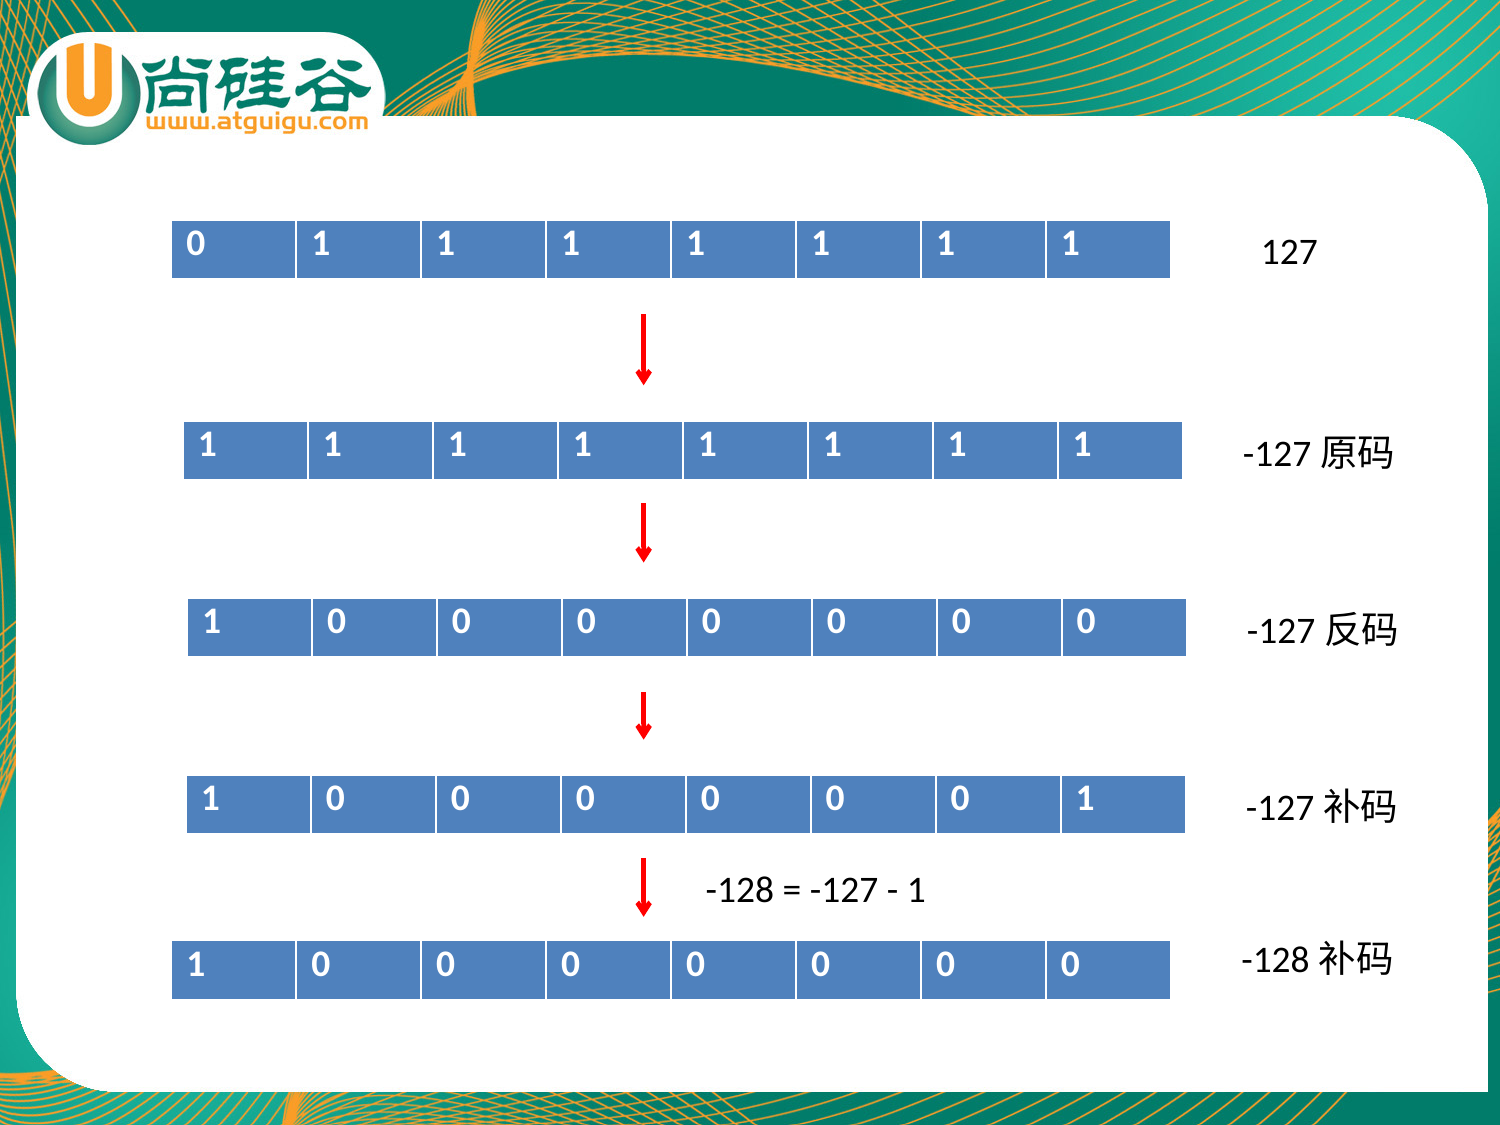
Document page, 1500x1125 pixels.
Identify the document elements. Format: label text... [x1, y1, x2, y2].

table_header 0 [938, 599, 1061, 656]
table_header 0 [563, 599, 686, 656]
table_header 1 [684, 422, 807, 479]
table_header 0 [297, 941, 420, 999]
table_header 1 [547, 221, 670, 278]
table_header 0 [312, 776, 435, 833]
table_header 1 [187, 776, 310, 833]
table_header 0 [437, 776, 560, 833]
table_header 0 [688, 599, 811, 656]
table_header 1 [172, 941, 295, 999]
text_box 127 [1246, 219, 1400, 280]
table_header 0 [672, 941, 795, 999]
table_header 1 [297, 221, 420, 278]
table_header 0 [313, 599, 436, 656]
table_header 1 [1059, 422, 1182, 479]
table_header 0 [438, 599, 561, 656]
table_header 1 [309, 422, 432, 479]
text_box -128 = -127 - 1 [690, 857, 999, 918]
table_header 1 [809, 422, 932, 479]
text_box -127原码 [1228, 421, 1436, 482]
table_header 0 [937, 776, 1060, 833]
table_header 0 [1063, 599, 1186, 656]
table_header 0 [687, 776, 810, 833]
table_header 0 [562, 776, 685, 833]
text_box -128补码 [1226, 927, 1434, 988]
table_header 1 [184, 422, 307, 479]
table_header 0 [1047, 941, 1170, 999]
table_header 1 [1062, 776, 1185, 833]
table_header 1 [434, 422, 557, 479]
table_header 1 [559, 422, 682, 479]
table_header 1 [422, 221, 545, 278]
picture [0, 0, 1500, 1125]
text_box -127补码 [1231, 775, 1438, 836]
table_header 0 [797, 941, 920, 999]
table_header 0 [172, 221, 295, 278]
table_header 0 [422, 941, 545, 999]
table_header 0 [813, 599, 936, 656]
table_header 1 [1047, 221, 1170, 278]
table_header 0 [922, 941, 1045, 999]
table_header 0 [812, 776, 935, 833]
table_header 1 [922, 221, 1045, 278]
table_header 1 [797, 221, 920, 278]
table_header 0 [547, 941, 670, 999]
text_box -127反码 [1232, 598, 1440, 659]
table_header 1 [188, 599, 311, 656]
table_header 1 [672, 221, 795, 278]
table_header 1 [934, 422, 1057, 479]
